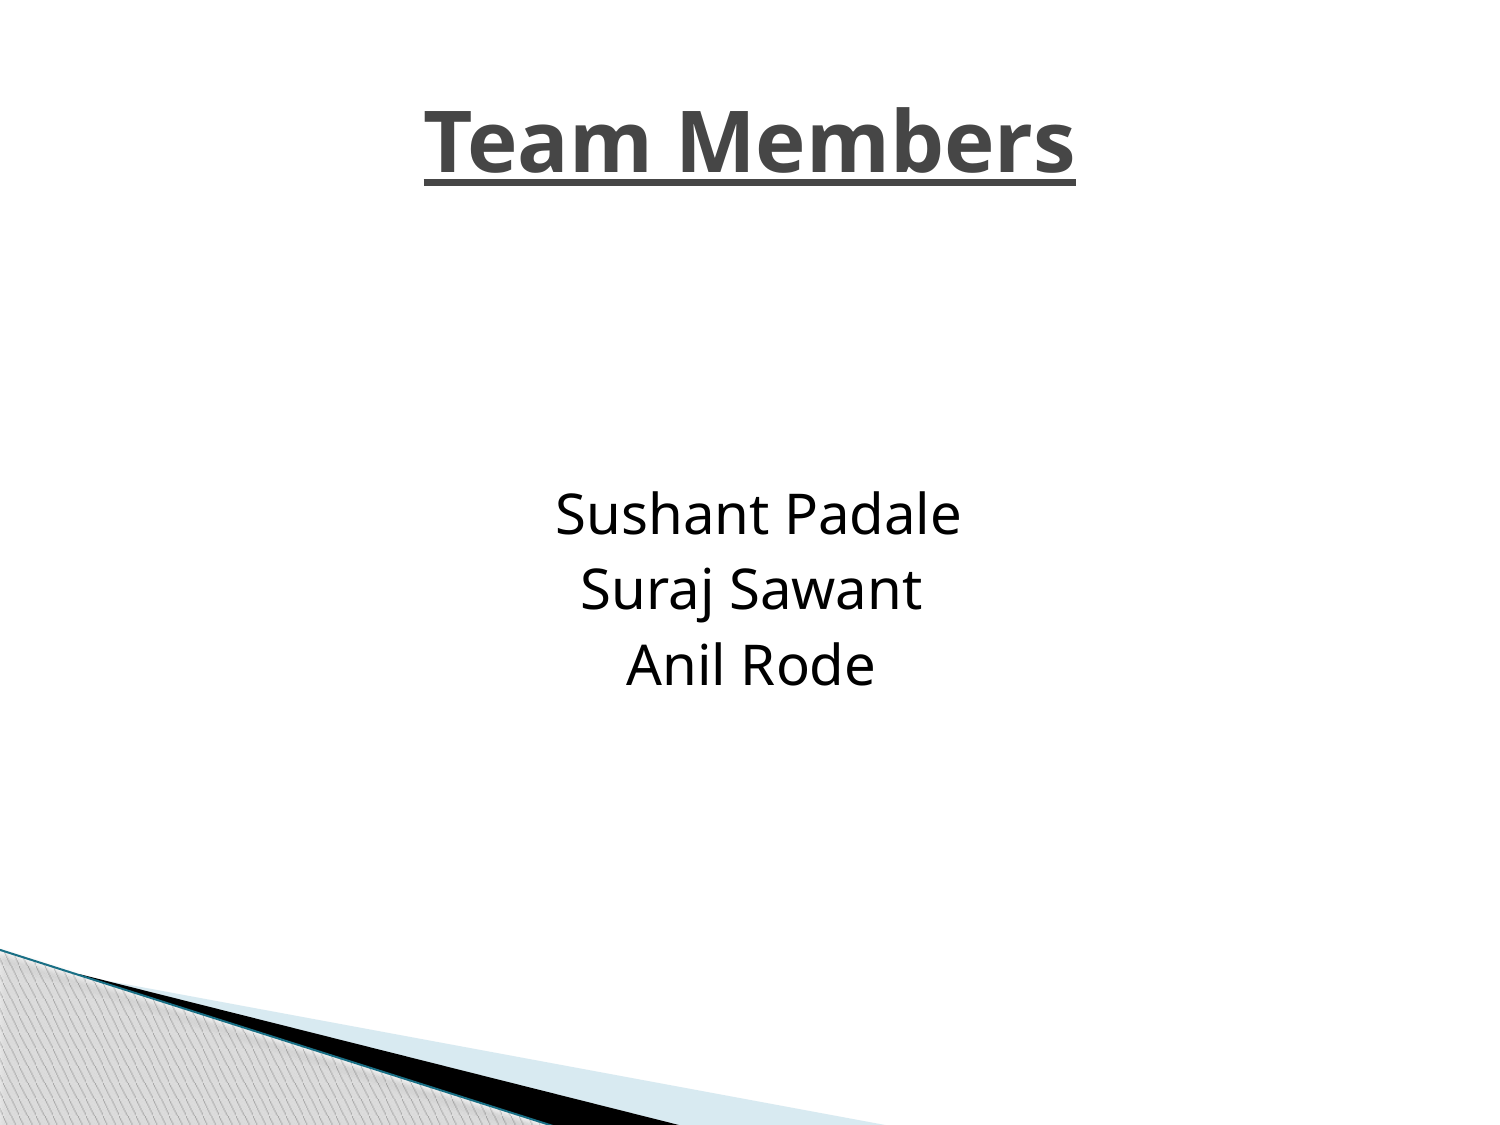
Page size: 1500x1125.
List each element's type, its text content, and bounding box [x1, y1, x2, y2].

title Team Members [75, 45, 1425, 233]
list Sushant Padale Suraj Sawant Anil Rode [75, 243, 1425, 986]
